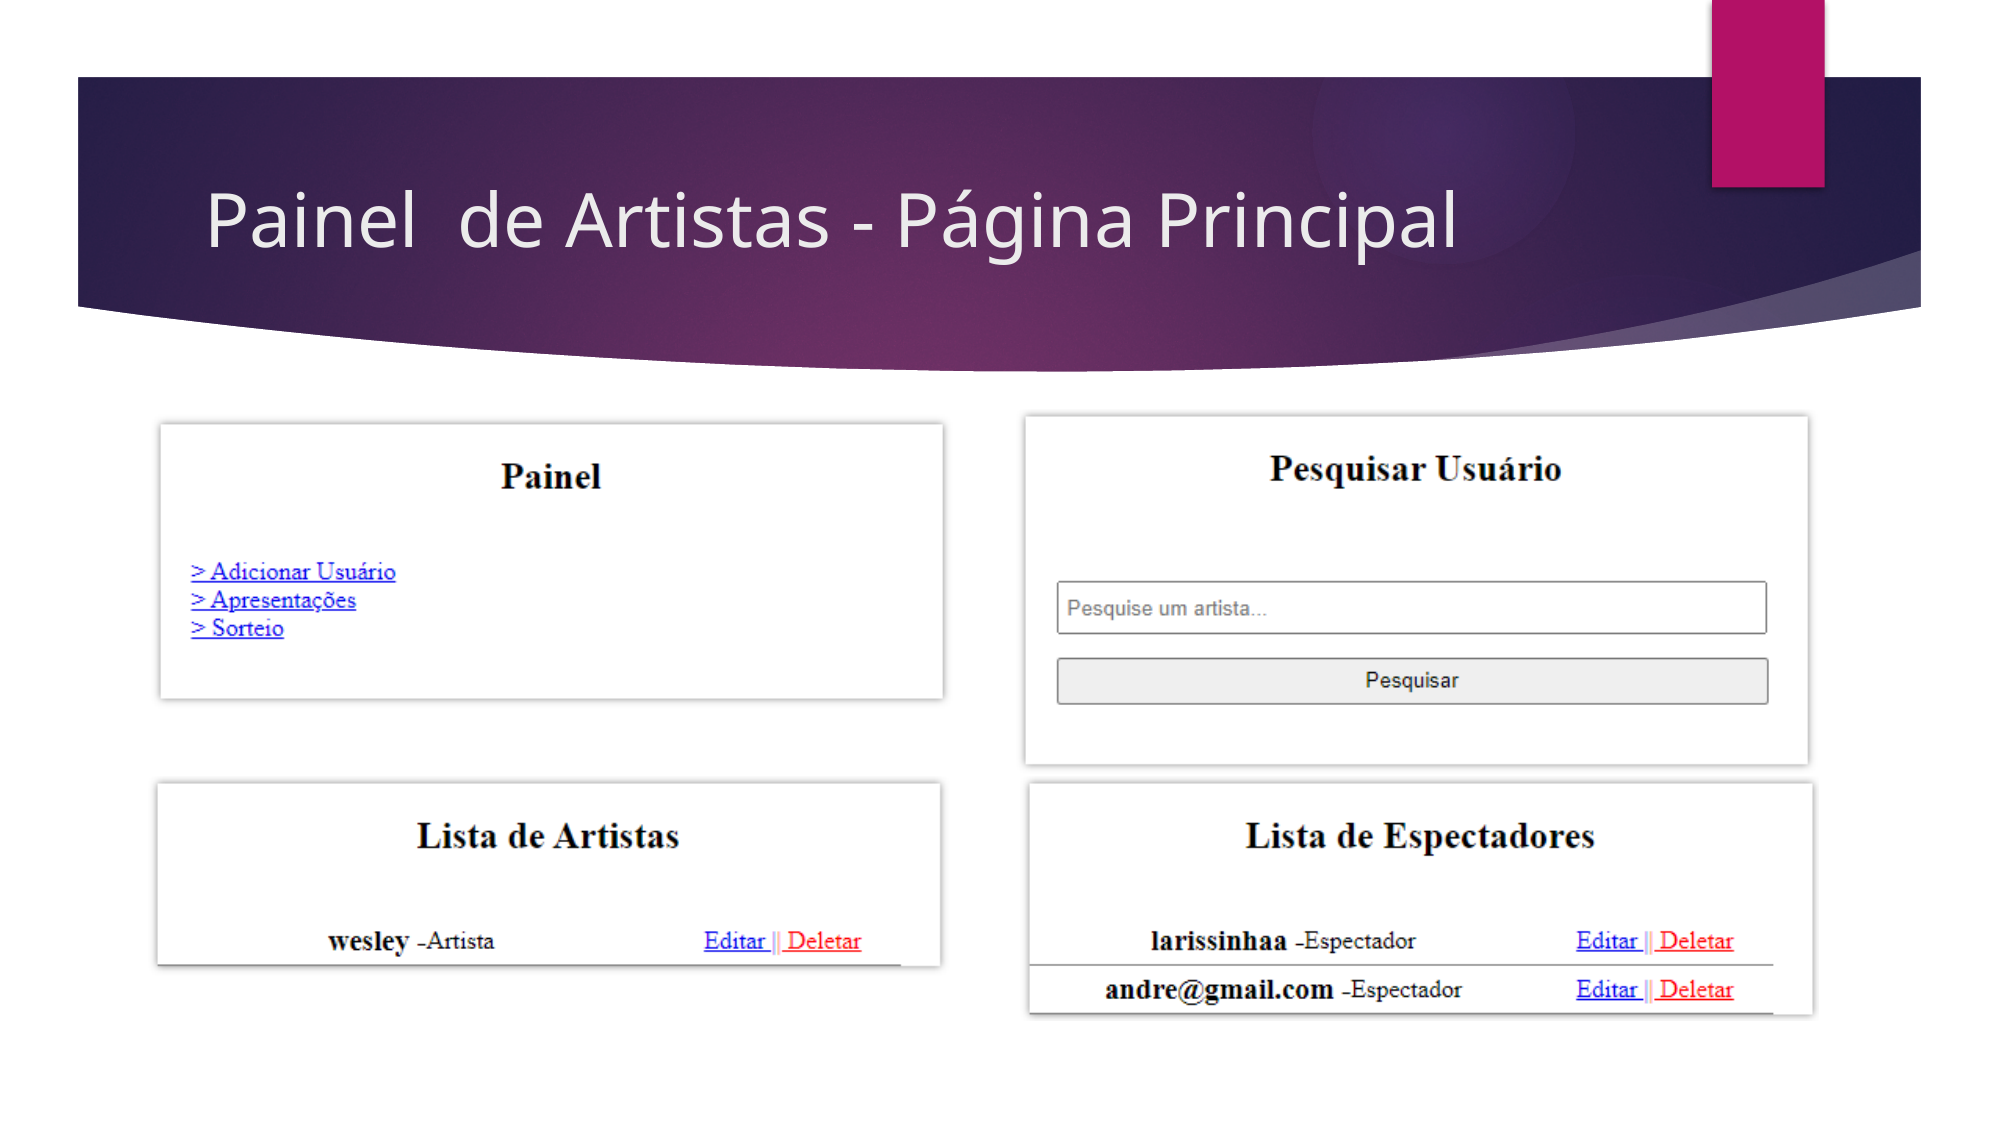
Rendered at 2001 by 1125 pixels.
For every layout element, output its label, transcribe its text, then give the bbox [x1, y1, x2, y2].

title Painel de Artistas - Página Principal [189, 159, 1627, 276]
picture [147, 776, 956, 982]
picture [135, 409, 968, 716]
picture [1014, 409, 1819, 1021]
